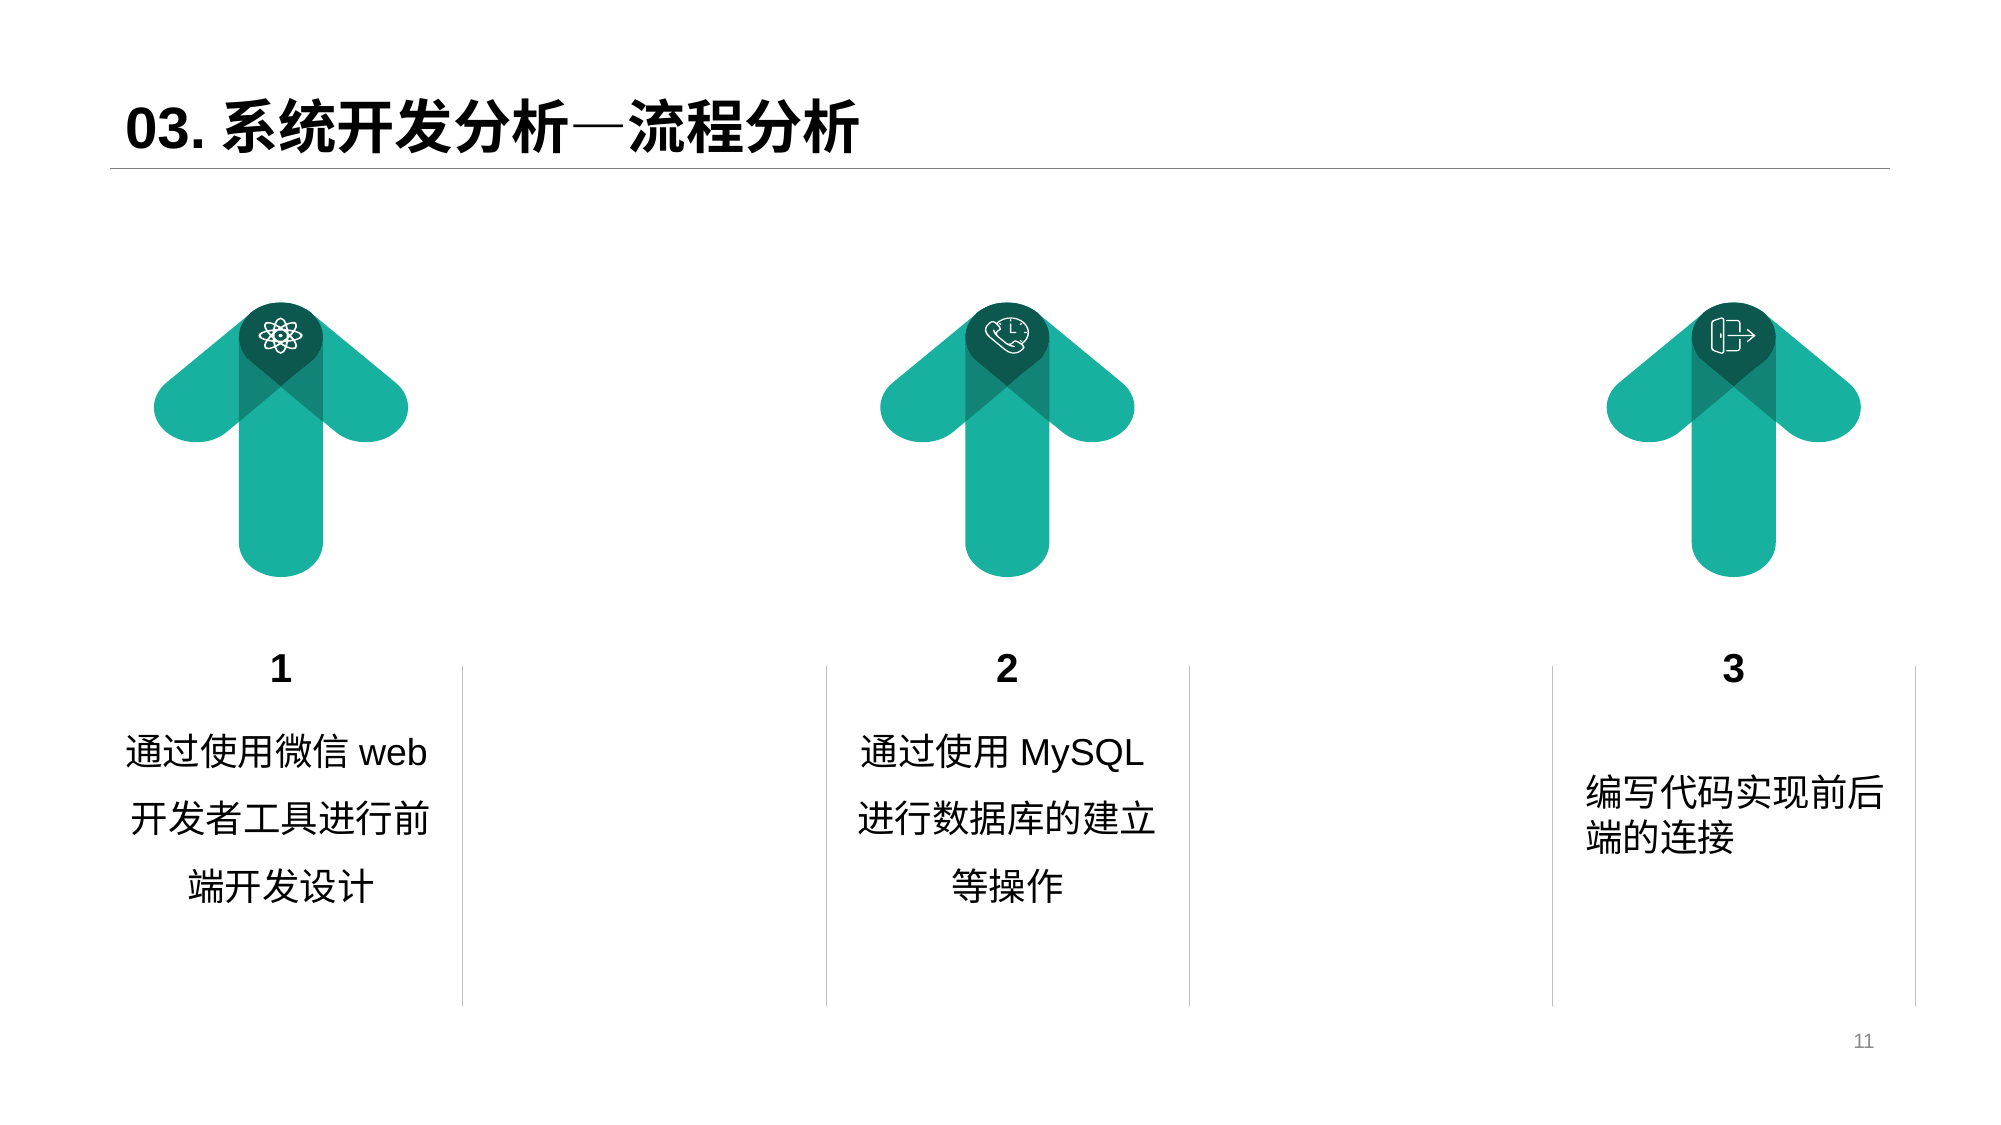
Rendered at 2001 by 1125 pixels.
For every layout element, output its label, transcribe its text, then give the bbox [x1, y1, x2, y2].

slide_number 11 [1412, 1023, 1890, 1058]
title 03.系统开发分析—流程分析 [109, 0, 1890, 169]
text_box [108, 302, 1916, 1007]
